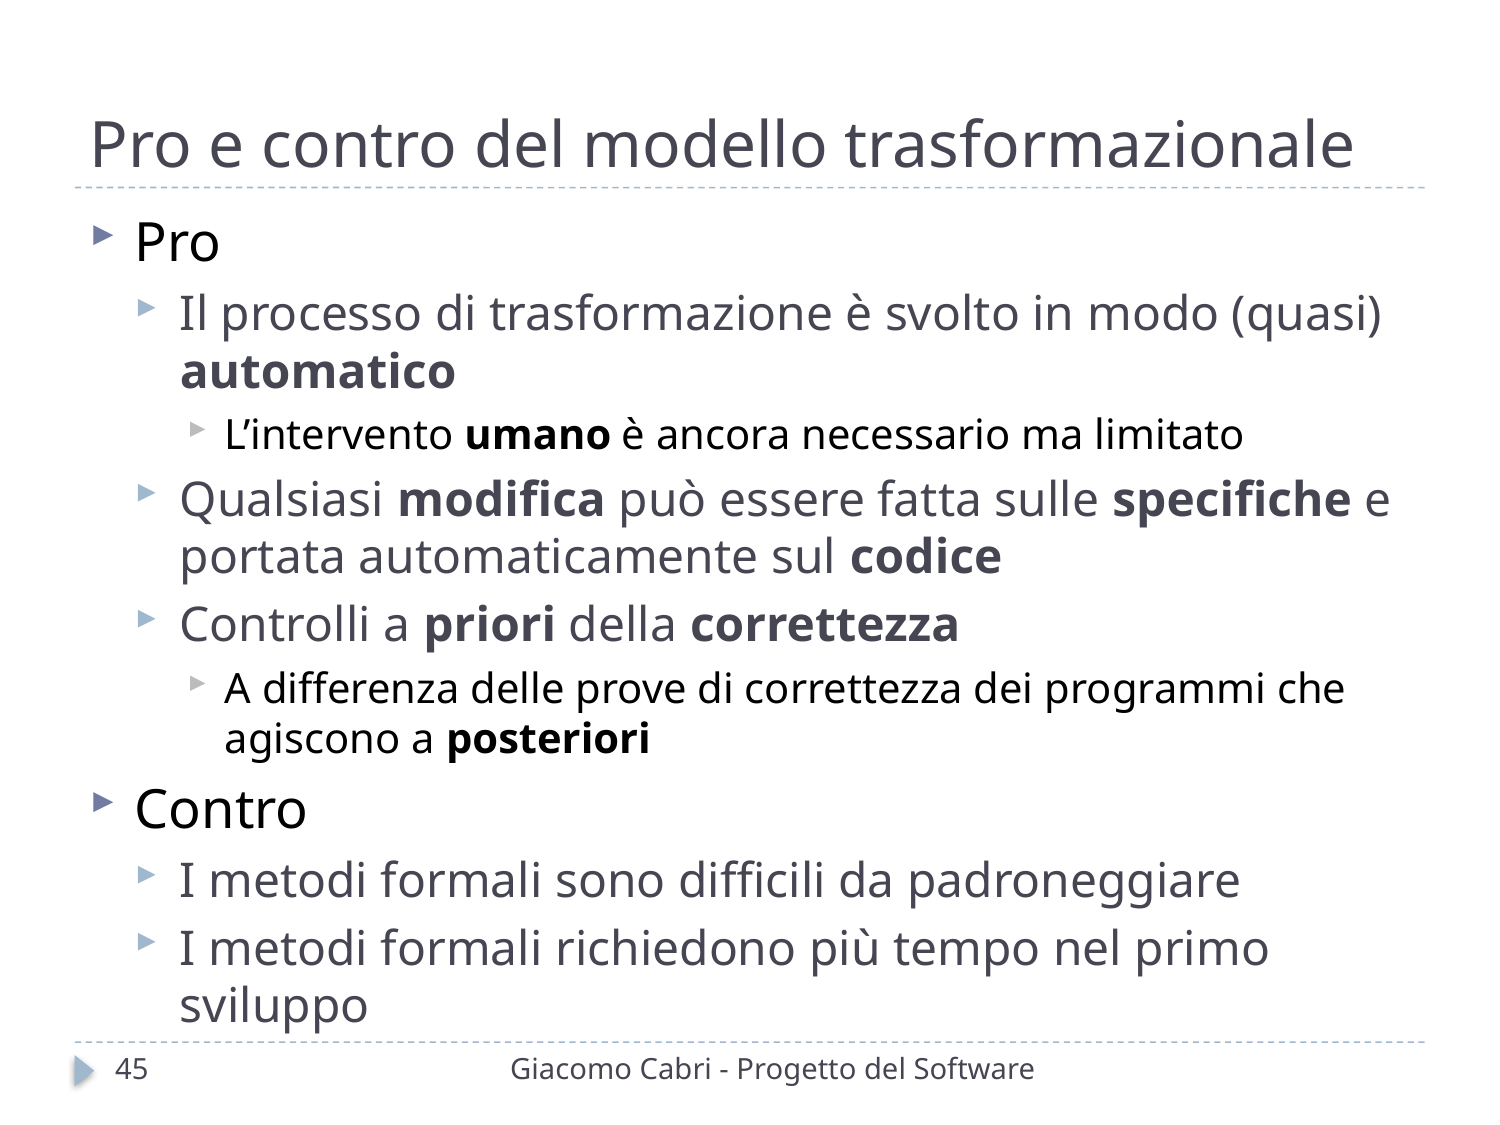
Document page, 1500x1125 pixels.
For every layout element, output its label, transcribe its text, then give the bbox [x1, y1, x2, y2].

list Pro Il processo di trasformazione è svolto in modo (quasi) automatico L’intervento umano è ancora necessario ma limitato Qualsiasi modifica può essere fatta sulle specifiche e portata automaticamente sul codice Controlli a priori della correttezza A differenza delle prove di correttezza dei programmi che agiscono a posteriori Contro I metodi formali sono difficili da padroneggiare I metodi formali richiedono più tempo nel primo sviluppo [75, 200, 1425, 1010]
slide_number 45 [100, 1042, 426, 1103]
title Pro e contro del modello trasformazionale [75, 24, 1425, 188]
footer Giacomo Cabri - Progetto del Software [475, 1042, 1051, 1103]
